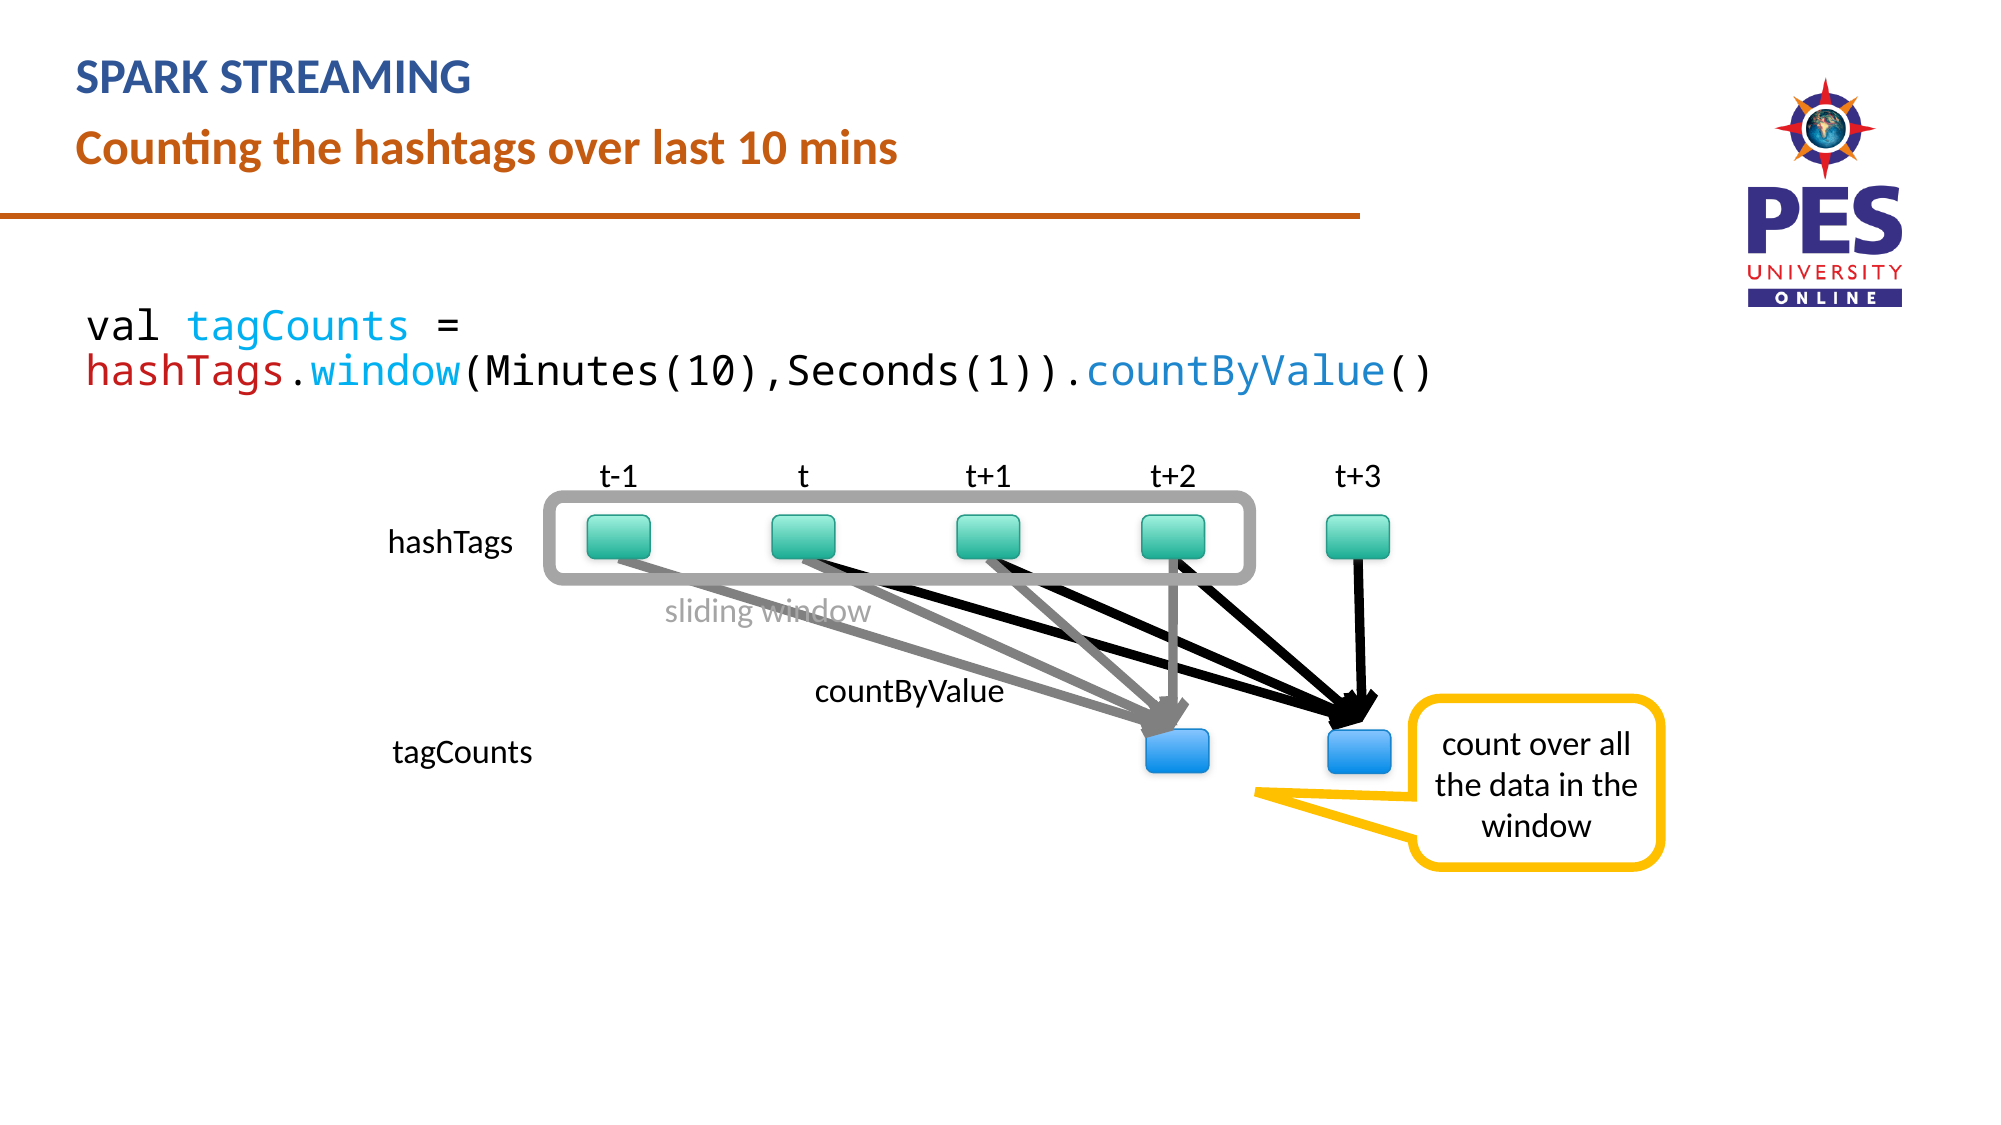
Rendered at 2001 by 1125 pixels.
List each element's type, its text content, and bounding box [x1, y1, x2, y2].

text_box count over all the data in the window [1255, 697, 1662, 869]
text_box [376, 721, 1209, 779]
picture [1748, 76, 1902, 307]
text_box [1328, 730, 1391, 774]
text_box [617, 569, 1178, 731]
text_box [371, 445, 1401, 569]
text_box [1178, 569, 1363, 722]
text_box Counting the hashtags over last 10 mins [60, 106, 1374, 182]
text_box SPARK STREAMING [60, 35, 1291, 111]
list val tagCounts = hashTags.window(Minutes(10),Seconds(1)).countByValue() [70, 297, 1706, 396]
text_box [549, 569, 617, 580]
